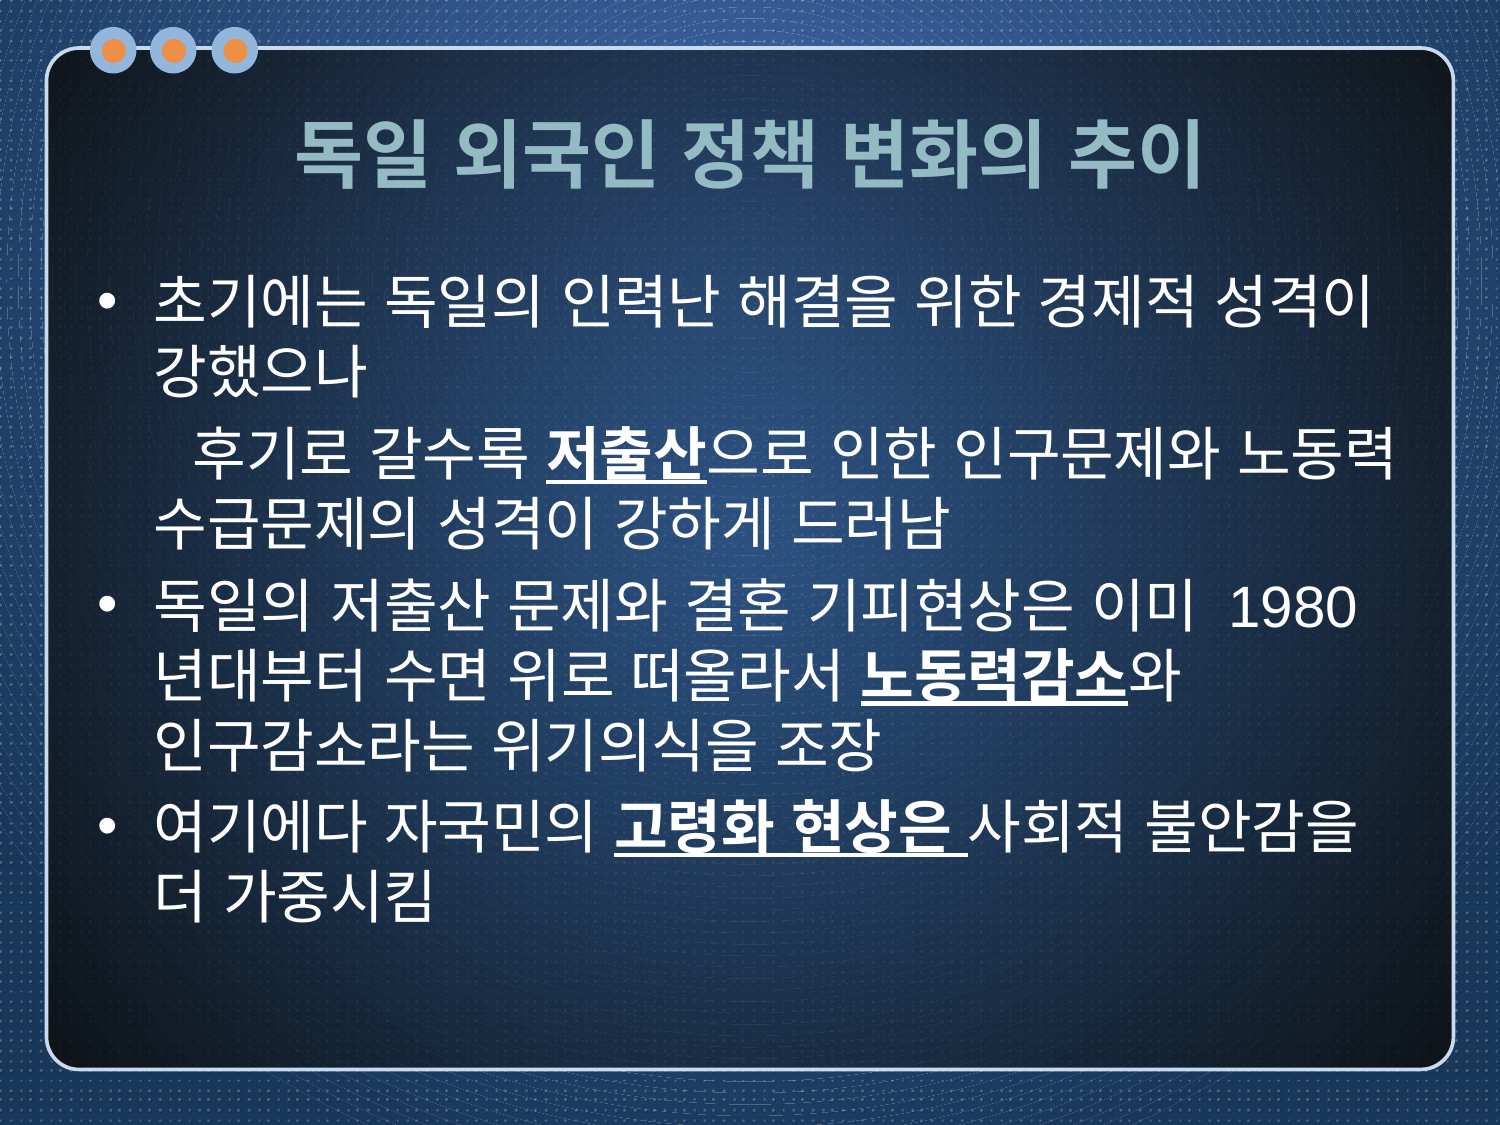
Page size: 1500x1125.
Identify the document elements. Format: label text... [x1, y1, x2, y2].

title 독일 외국인 정책 변화의 추이 [82, 75, 1419, 231]
list 초기에는 독일의 인력난 해결을 위한 경제적 성격이 강했으나 후기로 갈수록 저출산으로 인한 인구문제와 노동력 수급문제의 성격이 강하게 드러남 독일의 저출산 문제와 결혼 기피현상은 이미 1980년대부터 수면 위로 떠올라서 노동력감소와 인구감소라는 위기의식을 조장 여기에다 자국민의 고령화 현상은 사회적 불안감을 더 가중시킴 [82, 258, 1415, 1050]
